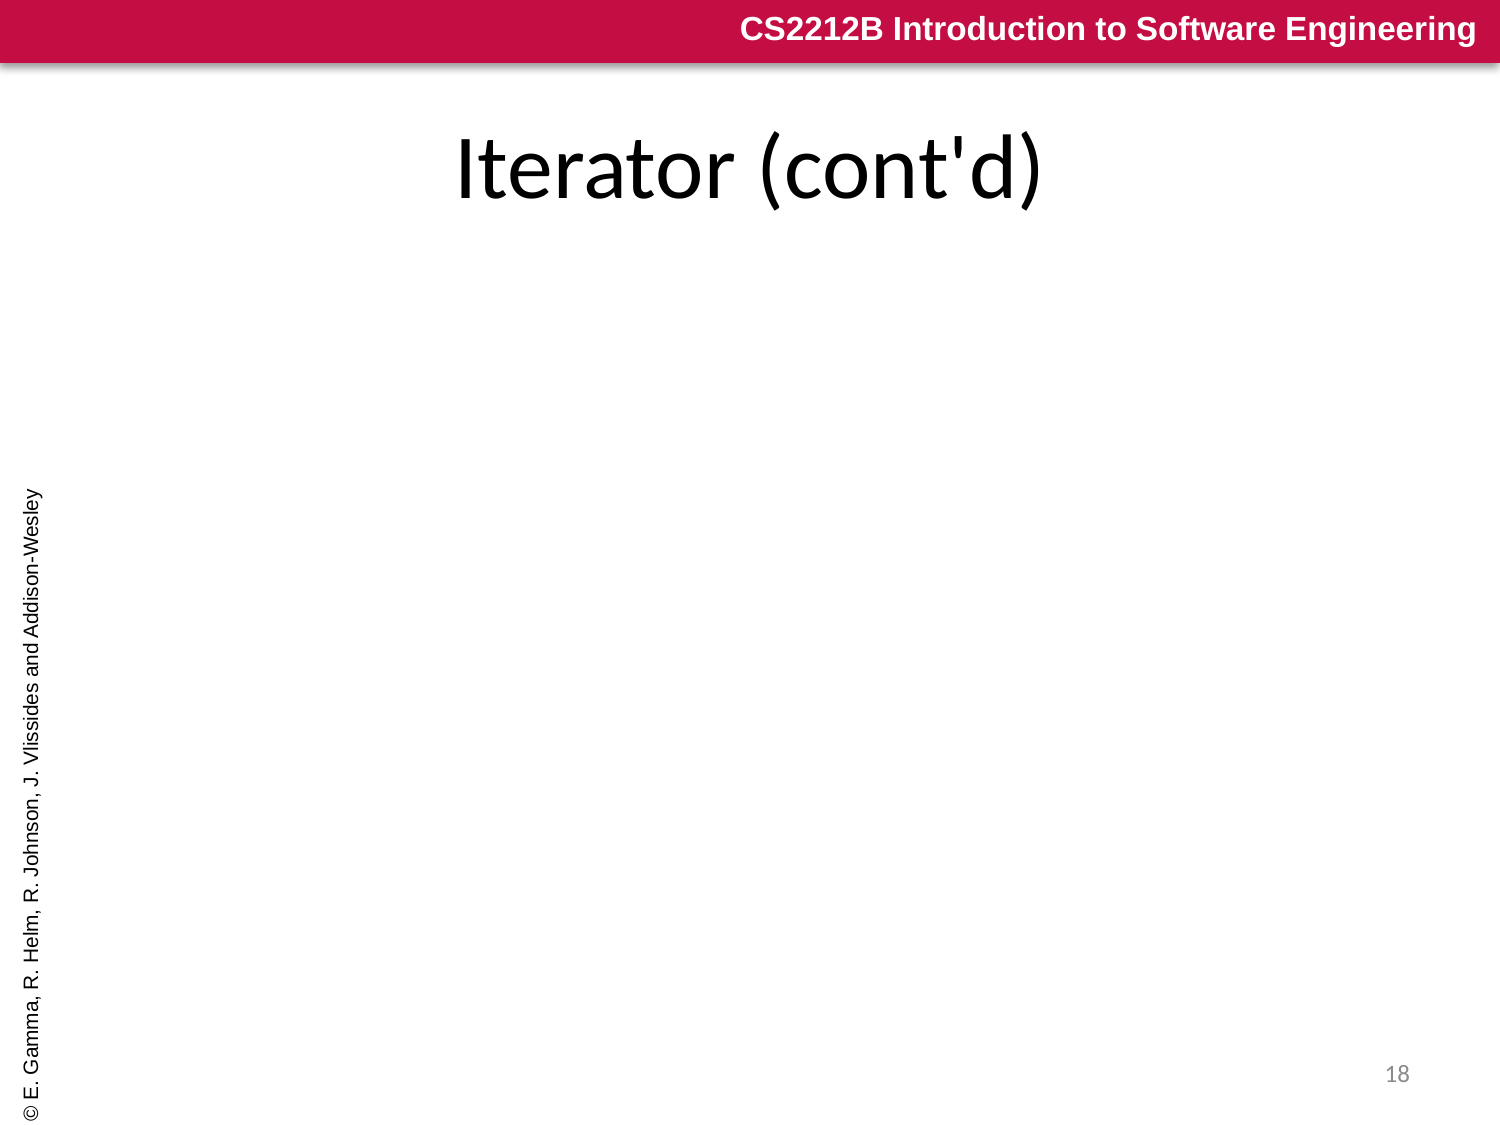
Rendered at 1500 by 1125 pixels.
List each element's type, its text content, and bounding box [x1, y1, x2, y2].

picture [0, 0, 1500, 63]
slide_number 18 [1074, 1042, 1425, 1103]
text_box © E. Gamma, R. Helm, R. Johnson, J. Vlissides and Addison-Wesley [9, 474, 50, 1125]
title Iterator (cont'd) [112, 99, 1388, 288]
